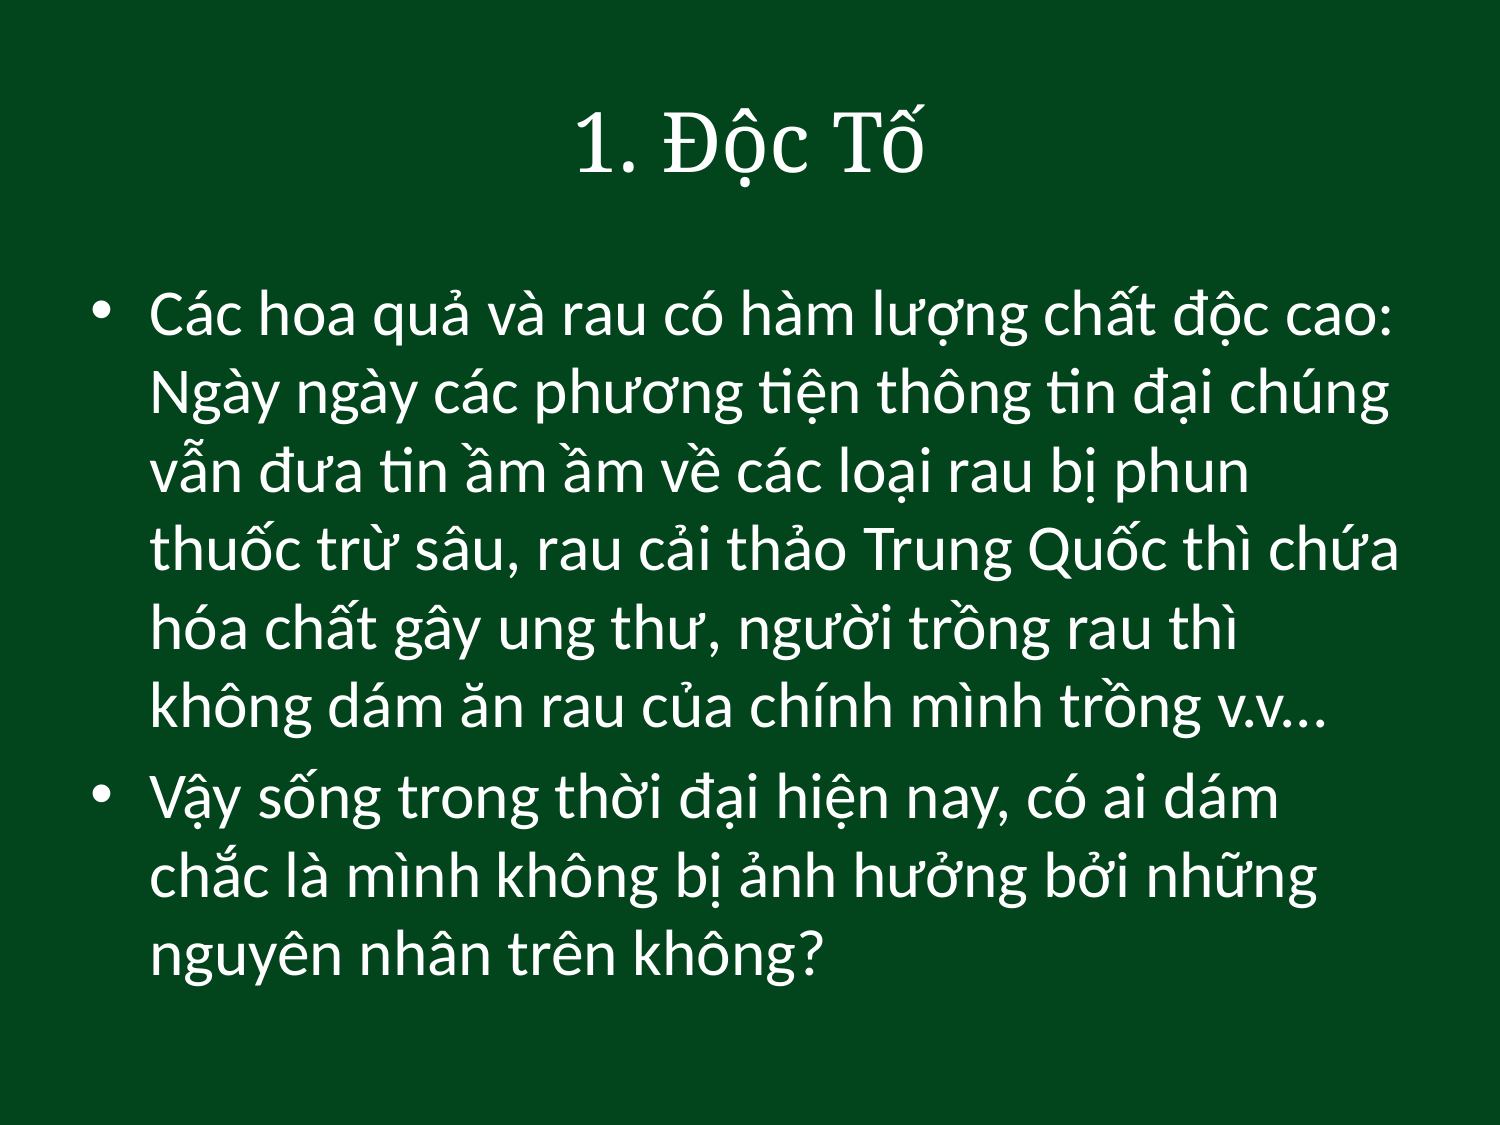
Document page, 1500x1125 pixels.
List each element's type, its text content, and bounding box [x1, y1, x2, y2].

title 1. Độc Tố [75, 45, 1425, 233]
list Các hoa quả và rau có hàm lượng chất độc cao: Ngày ngày các phương tiện thông tin đại chúng vẫn đưa tin ầm ầm về các loại rau bị phun thuốc trừ sâu, rau cải thảo Trung Quốc thì chứa hóa chất gây ung thư, người trồng rau thì không dám ăn rau của chính mình trồng v.v... Vậy sống trong thời đại hiện nay, có ai dám chắc là mình không bị ảnh hưởng bởi những nguyên nhân trên không? [75, 262, 1425, 1005]
